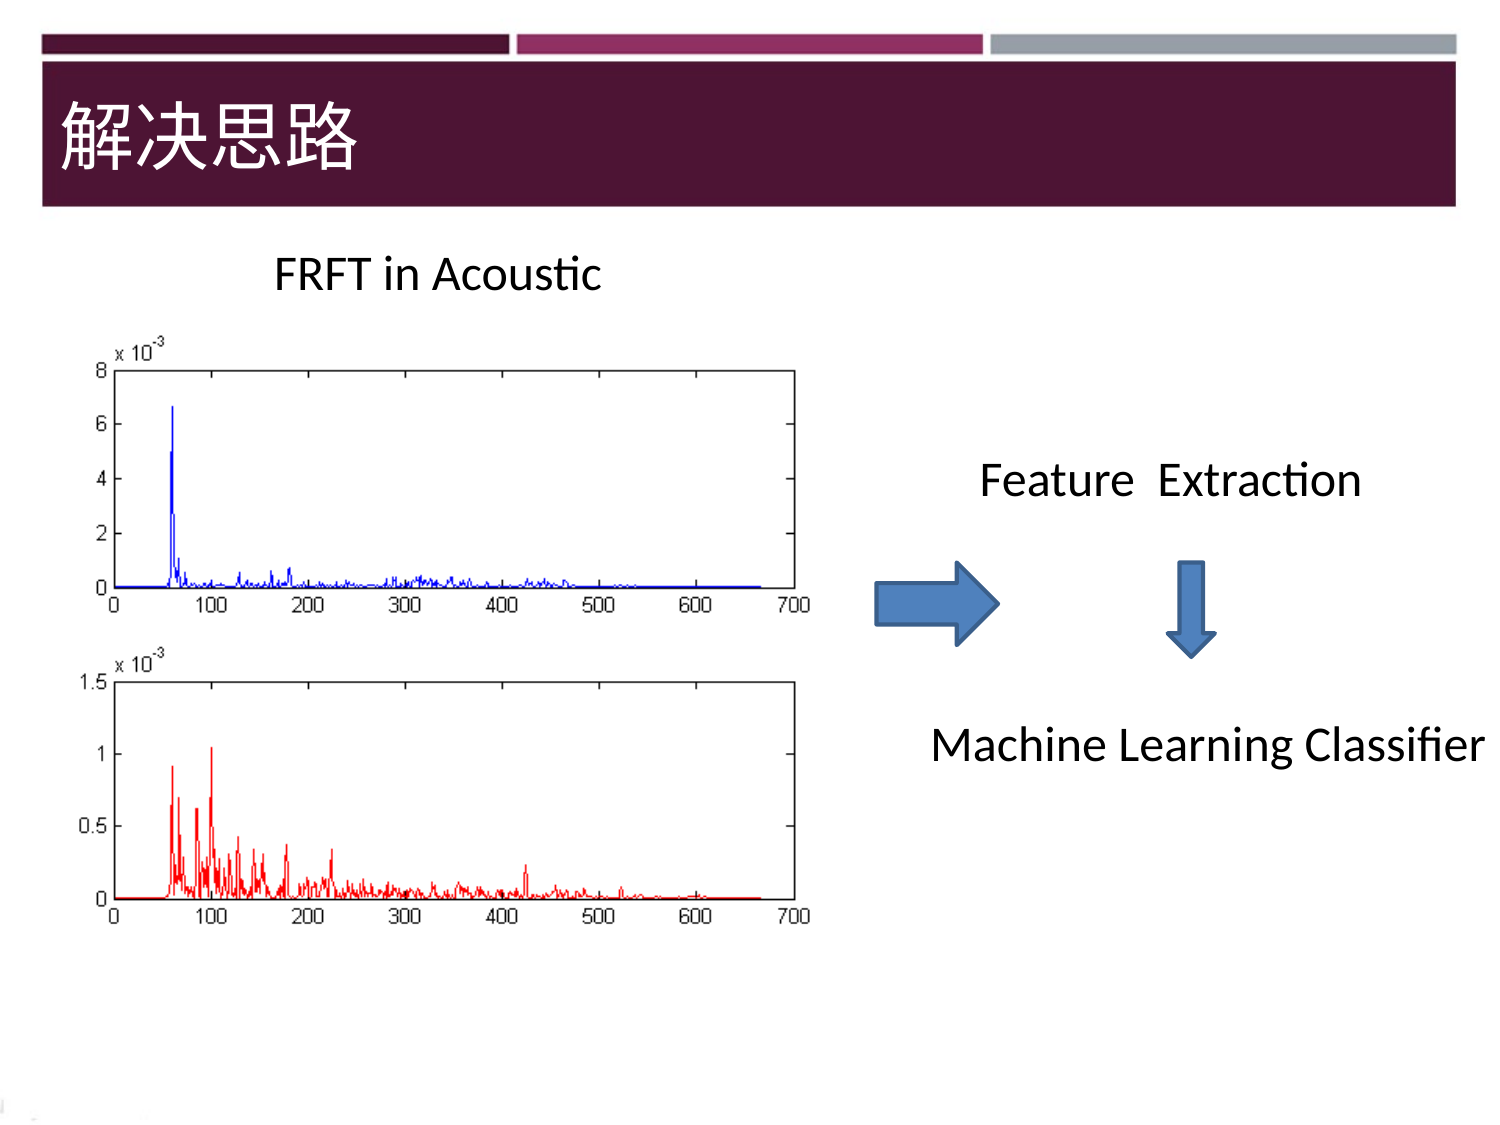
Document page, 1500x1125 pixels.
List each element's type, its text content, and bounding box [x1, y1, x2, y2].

title 解决思路 [44, 58, 1454, 211]
text_box Machine Learning Classifier [915, 704, 1500, 779]
text_box FRFT in Acoustic [109, 233, 767, 308]
text_box [1165, 560, 1217, 660]
picture [0, 0, 1500, 1125]
text_box Feature Extraction [964, 439, 1466, 515]
text_box [880, 560, 1001, 648]
